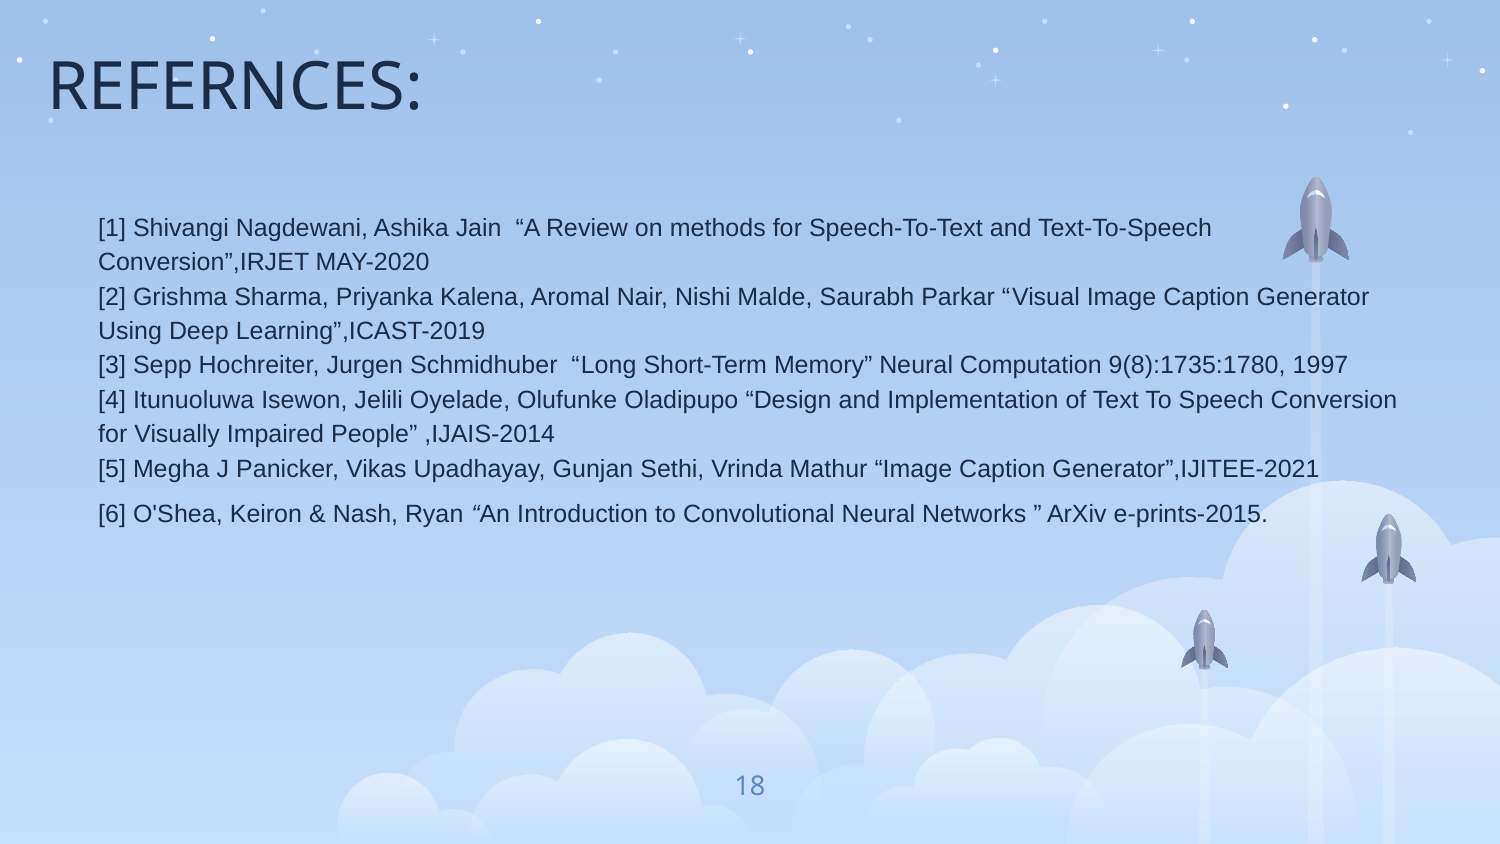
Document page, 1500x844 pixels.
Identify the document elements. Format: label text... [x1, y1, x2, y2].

title REFERNCES: [47, 58, 1071, 124]
slide_number 18 [705, 754, 795, 819]
list [1] Shivangi Nagdewani, Ashika Jain “A Review on methods for Speech-To-Text and Text-To-Speech Conversion”,IRJET MAY-2020 [2] Grishma Sharma, Priyanka Kalena, Aromal Nair, Nishi Malde, Saurabh Parkar “Visual Image Caption Generator Using Deep Learning”,ICAST-2019 [3] Sepp Hochreiter, Jurgen Schmidhuber “Long Short-Term Memory” Neural Computation 9(8):1735:1780, 1997 [4] Itunuoluwa Isewon, Jelili Oyelade, Olufunke Oladipupo “Design and Implementation of Text To Speech Conversion for Visually Impaired People” ,IJAIS-2014 [5] Megha J Panicker, Vikas Upadhayay, Gunjan Sethi, Vrinda Mathur “Image Caption Generator”,IJITEE-2021 [6] O'Shea, Keiron & Nash, Ryan “An Introduction to Convolutional Neural Networks ” ArXiv e-prints-2015. [83, 206, 1417, 672]
